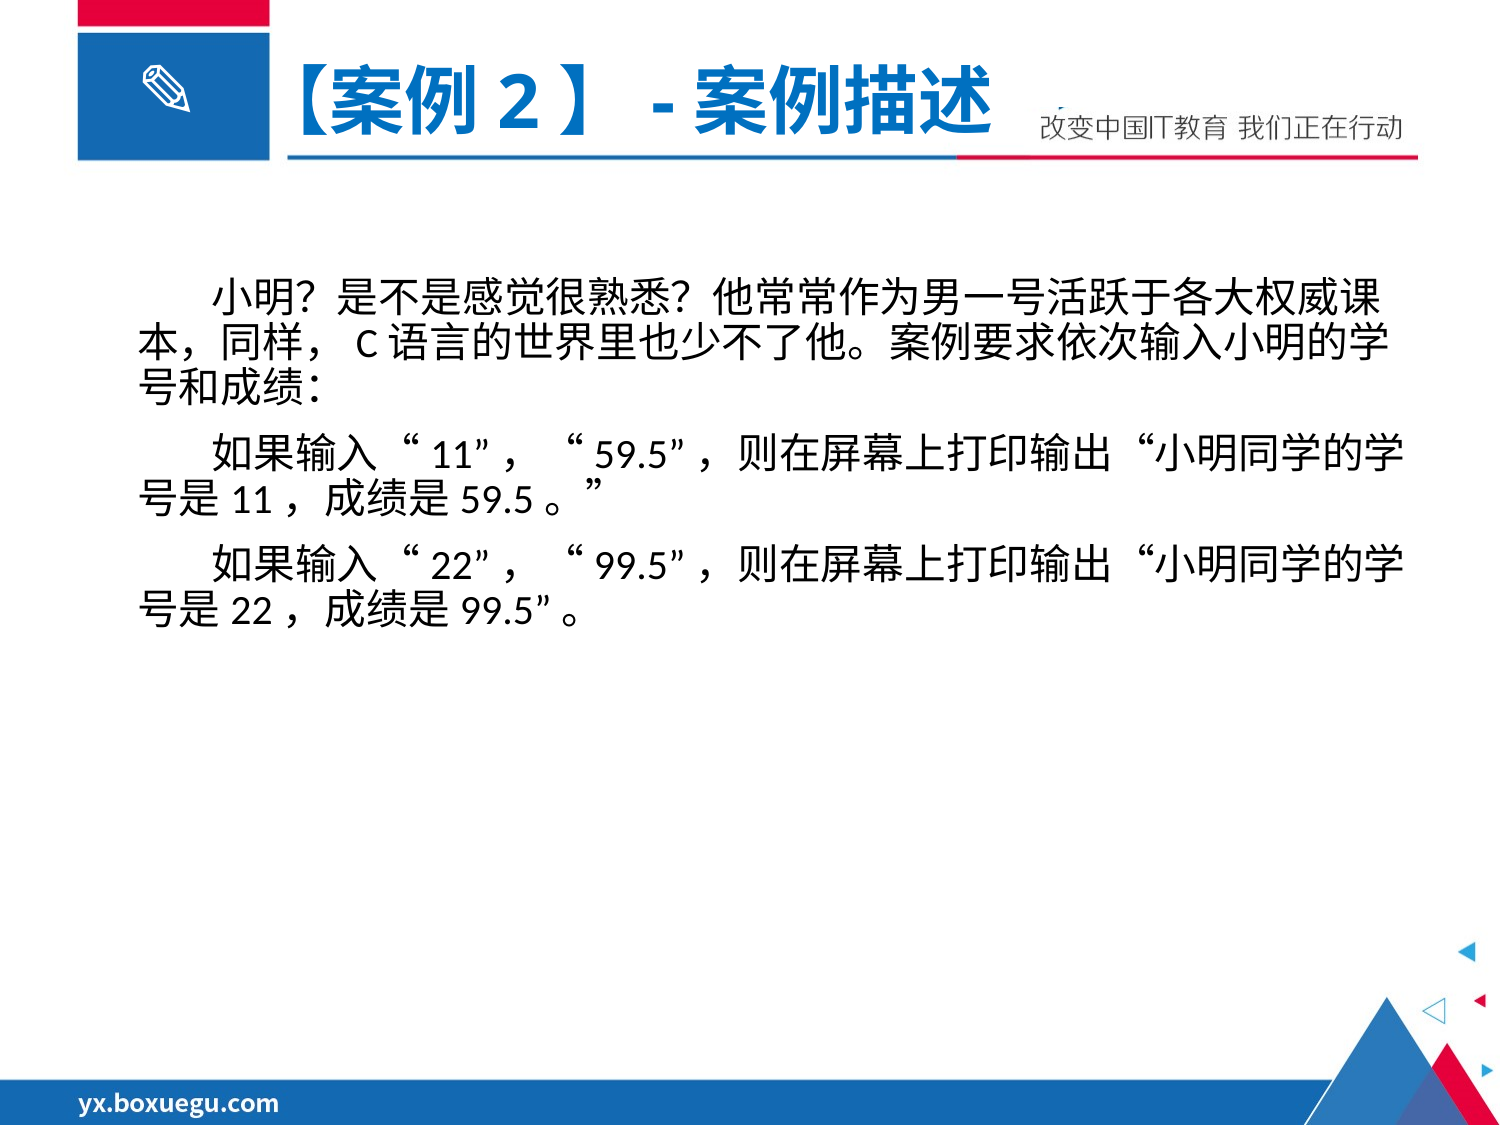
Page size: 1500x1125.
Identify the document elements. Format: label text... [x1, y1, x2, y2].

picture [0, 0, 1500, 1125]
list 小明？是不是感觉很熟悉？他常常作为男一号活跃于各大权威课本，同样，C语言的世界里也少不了他。案例要求依次输入小明的学号和成绩： 如果输入“11”，“59.5”，则在屏幕上打印输出“小明同学的学号是11，成绩是59.5。” 如果输入“22”，“99.5”，则在屏幕上打印输出“小明同学的学号是22，成绩是99.5”。 [122, 269, 1431, 717]
text_box 【案例2】-案例描述 [239, 36, 1170, 162]
